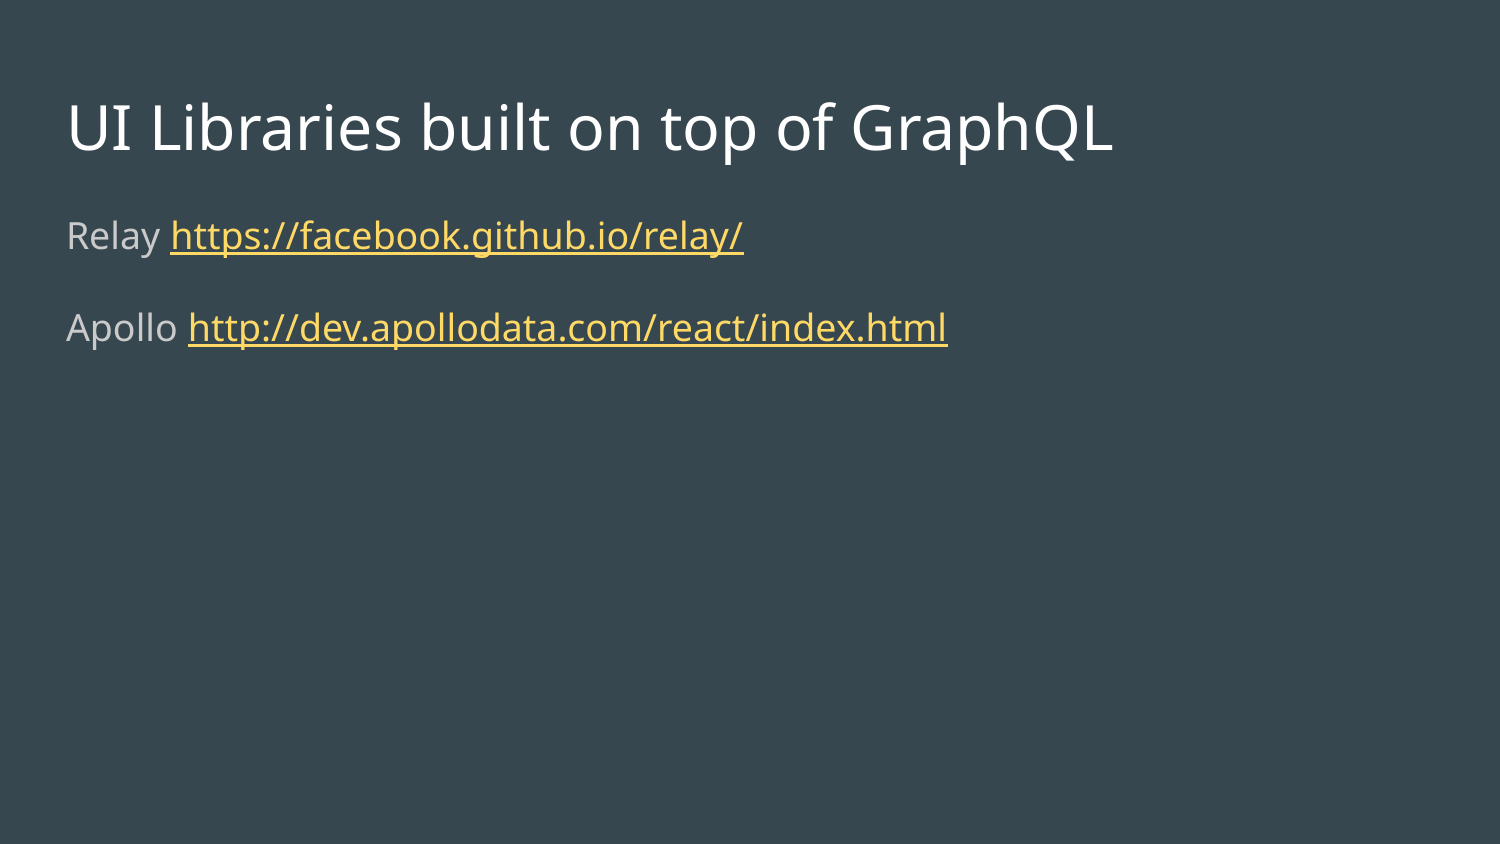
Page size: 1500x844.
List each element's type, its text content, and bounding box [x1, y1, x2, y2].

title UI Libraries built on top of GraphQL [51, 72, 1449, 167]
list Relay https://facebook.github.io/relay/ Apollo http://dev.apollodata.com/react/index.html [51, 189, 1449, 750]
